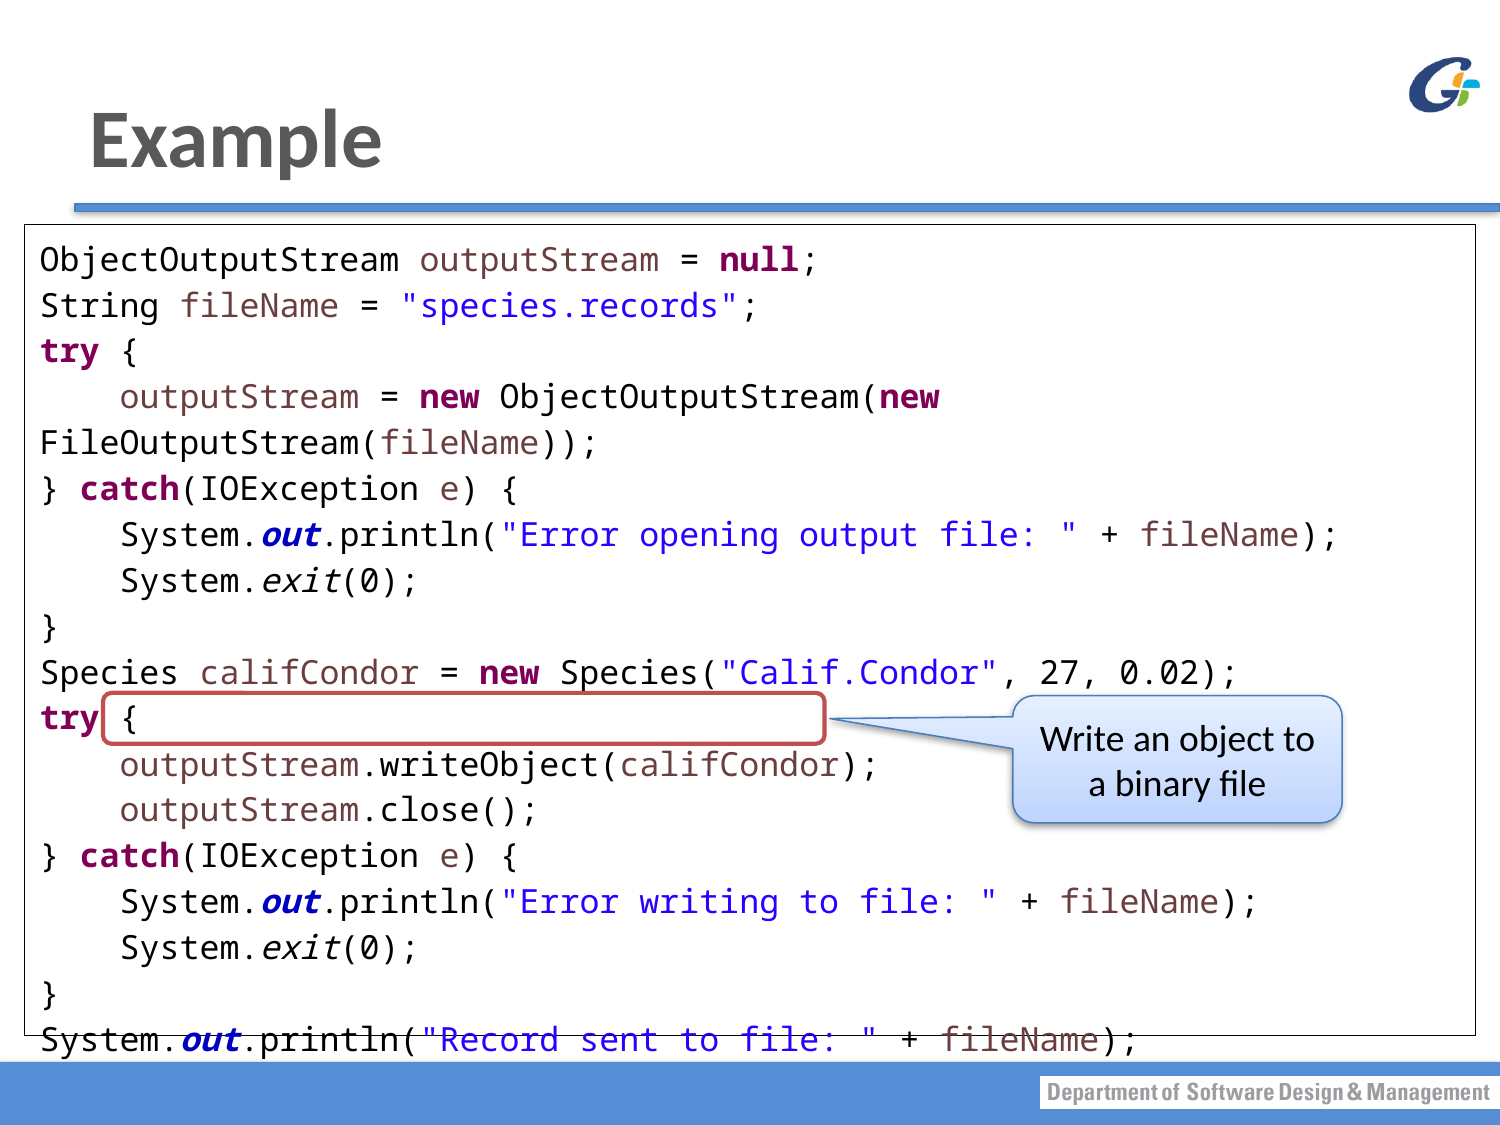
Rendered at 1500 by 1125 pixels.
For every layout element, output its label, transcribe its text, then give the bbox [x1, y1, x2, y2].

picture [1401, 50, 1482, 115]
picture [1040, 1076, 1500, 1109]
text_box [24, 224, 1476, 1037]
title Example [75, 76, 1425, 222]
